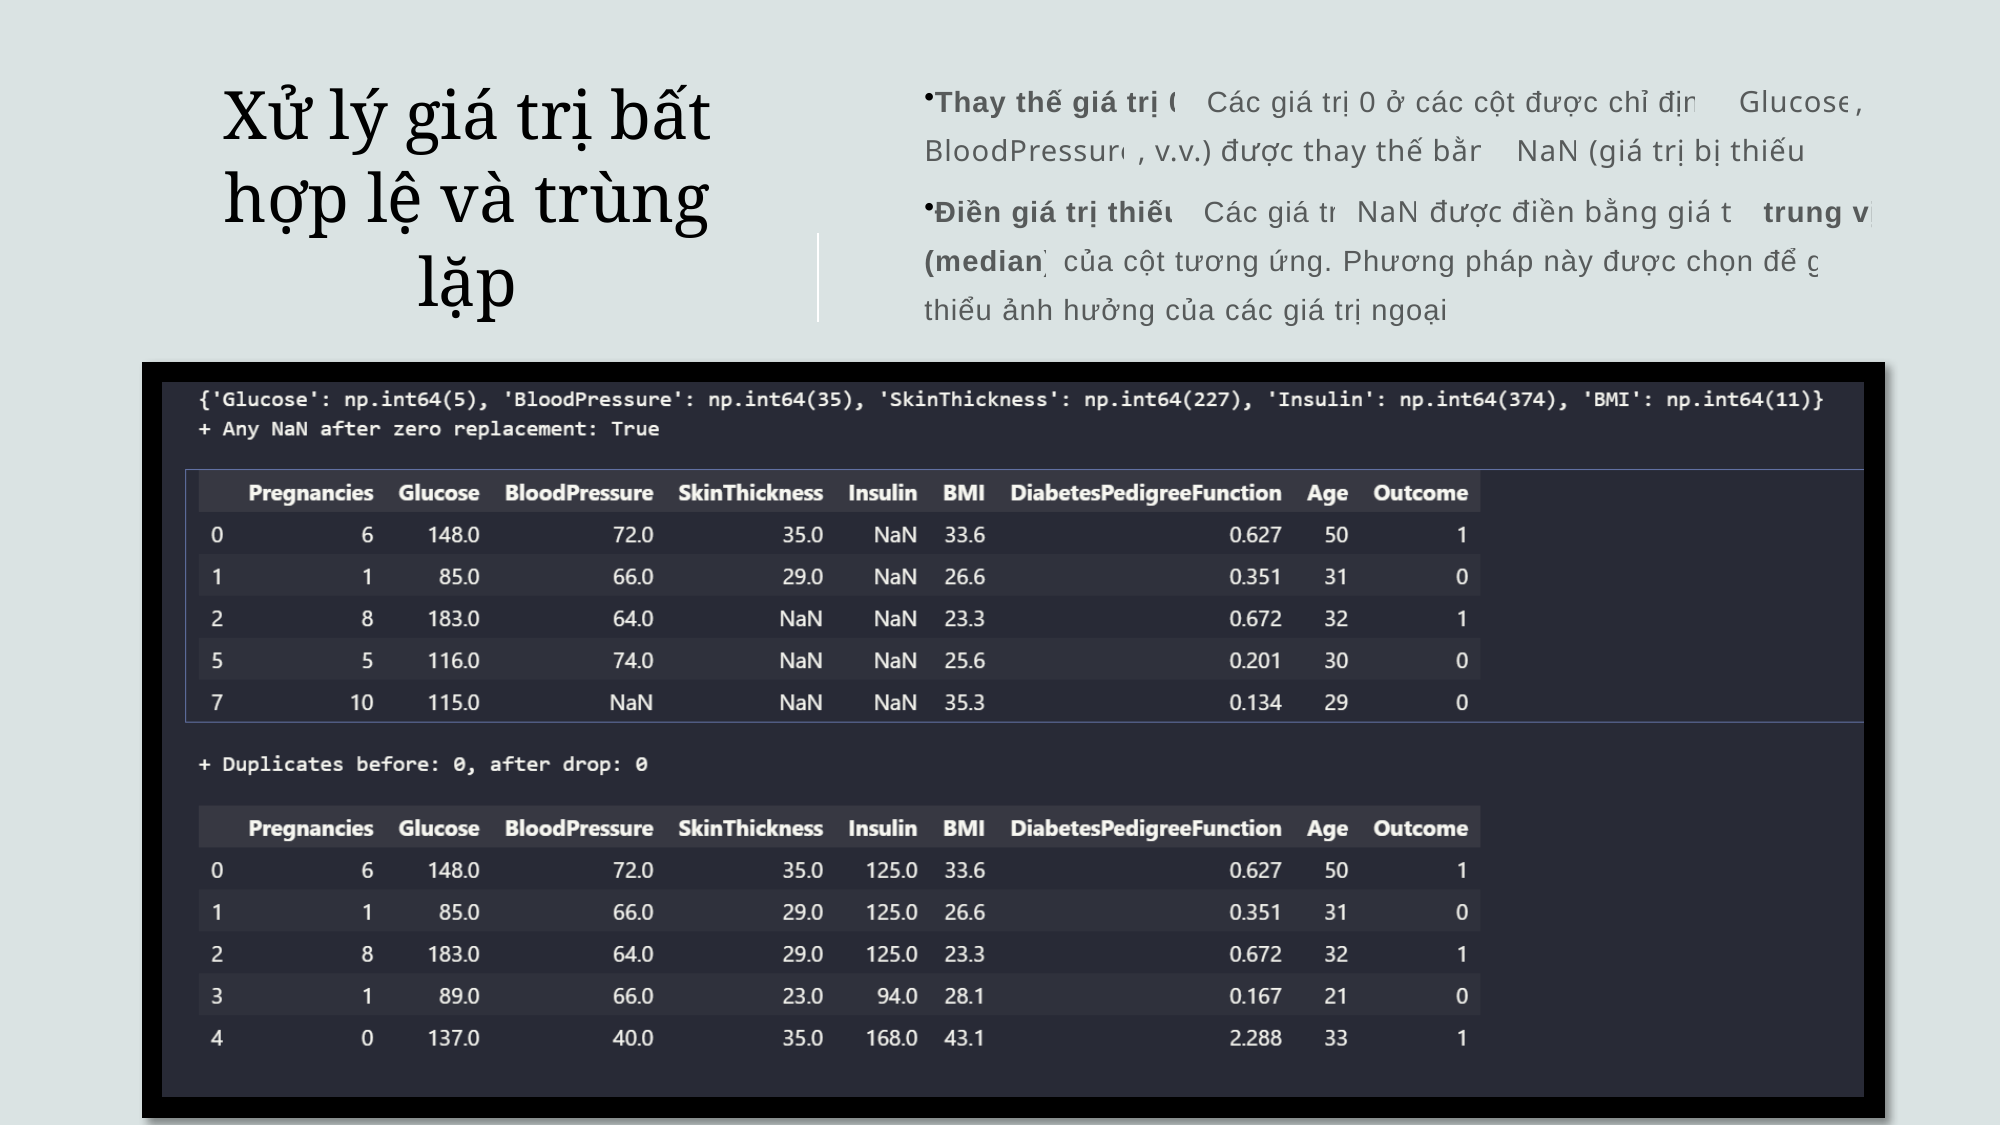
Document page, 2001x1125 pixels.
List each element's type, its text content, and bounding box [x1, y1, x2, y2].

list Thay thế giá trị 0: Các giá trị 0 ở các cột được chỉ định (Glucose, BloodPressure, v.v.) được thay thế bằng NaN (giá trị bị thiếu). Điền giá trị thiếu: Các giá trị NaN được điền bằng giá trị trung vị (median) của cột tương ứng. Phương pháp này được chọn để giảm thiểu ảnh hưởng của các giá trị ngoại lệ. [909, 73, 1912, 322]
picture [162, 382, 1865, 1098]
title Xử lý giá trị bất hợp lệ và trùng lặp [162, 44, 774, 360]
text_box [0, 0, 2000, 1125]
